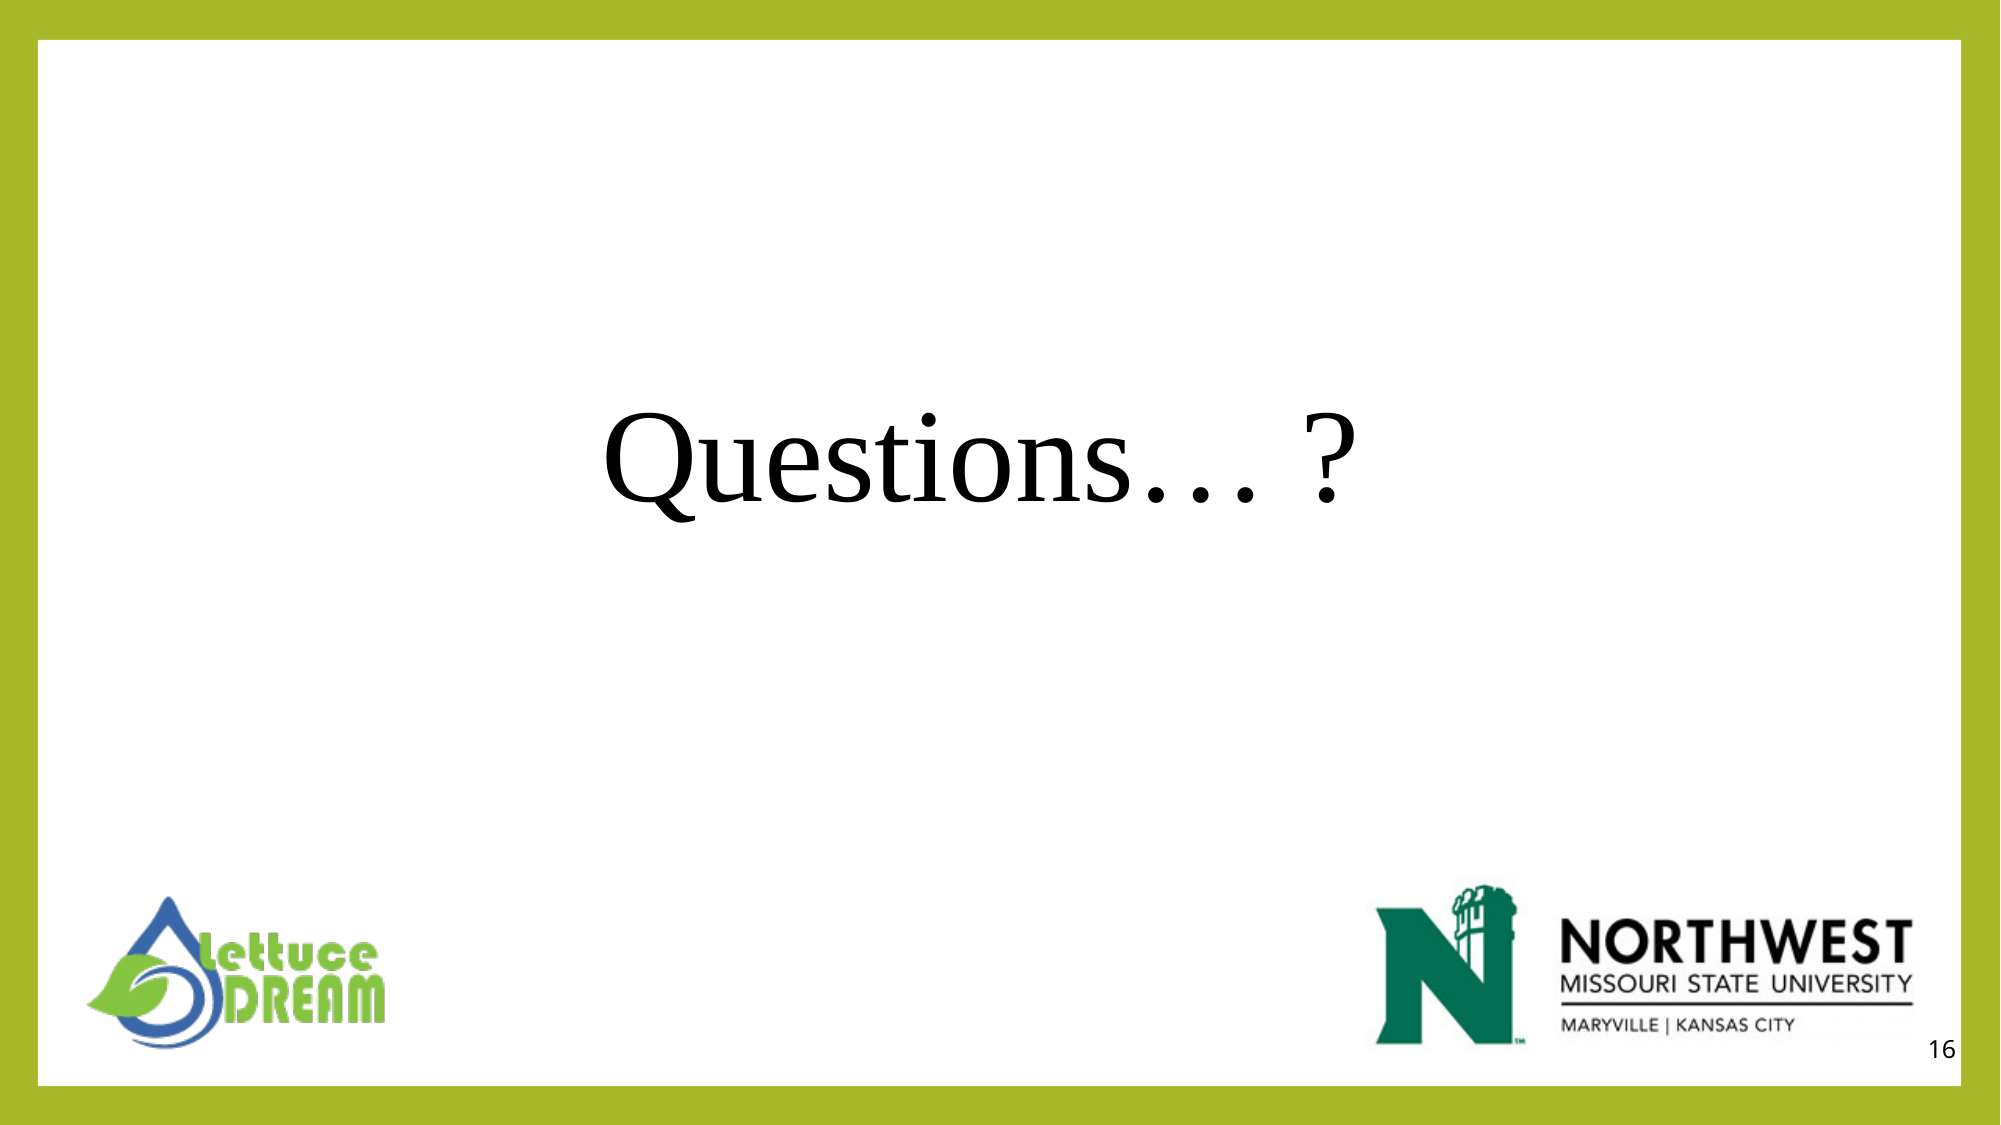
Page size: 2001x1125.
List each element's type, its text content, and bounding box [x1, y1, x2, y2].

slide_number 16 [1691, 1020, 1972, 1081]
picture [41, 894, 434, 1052]
picture [1365, 878, 1914, 1052]
list Questions… ? [187, 87, 1808, 842]
